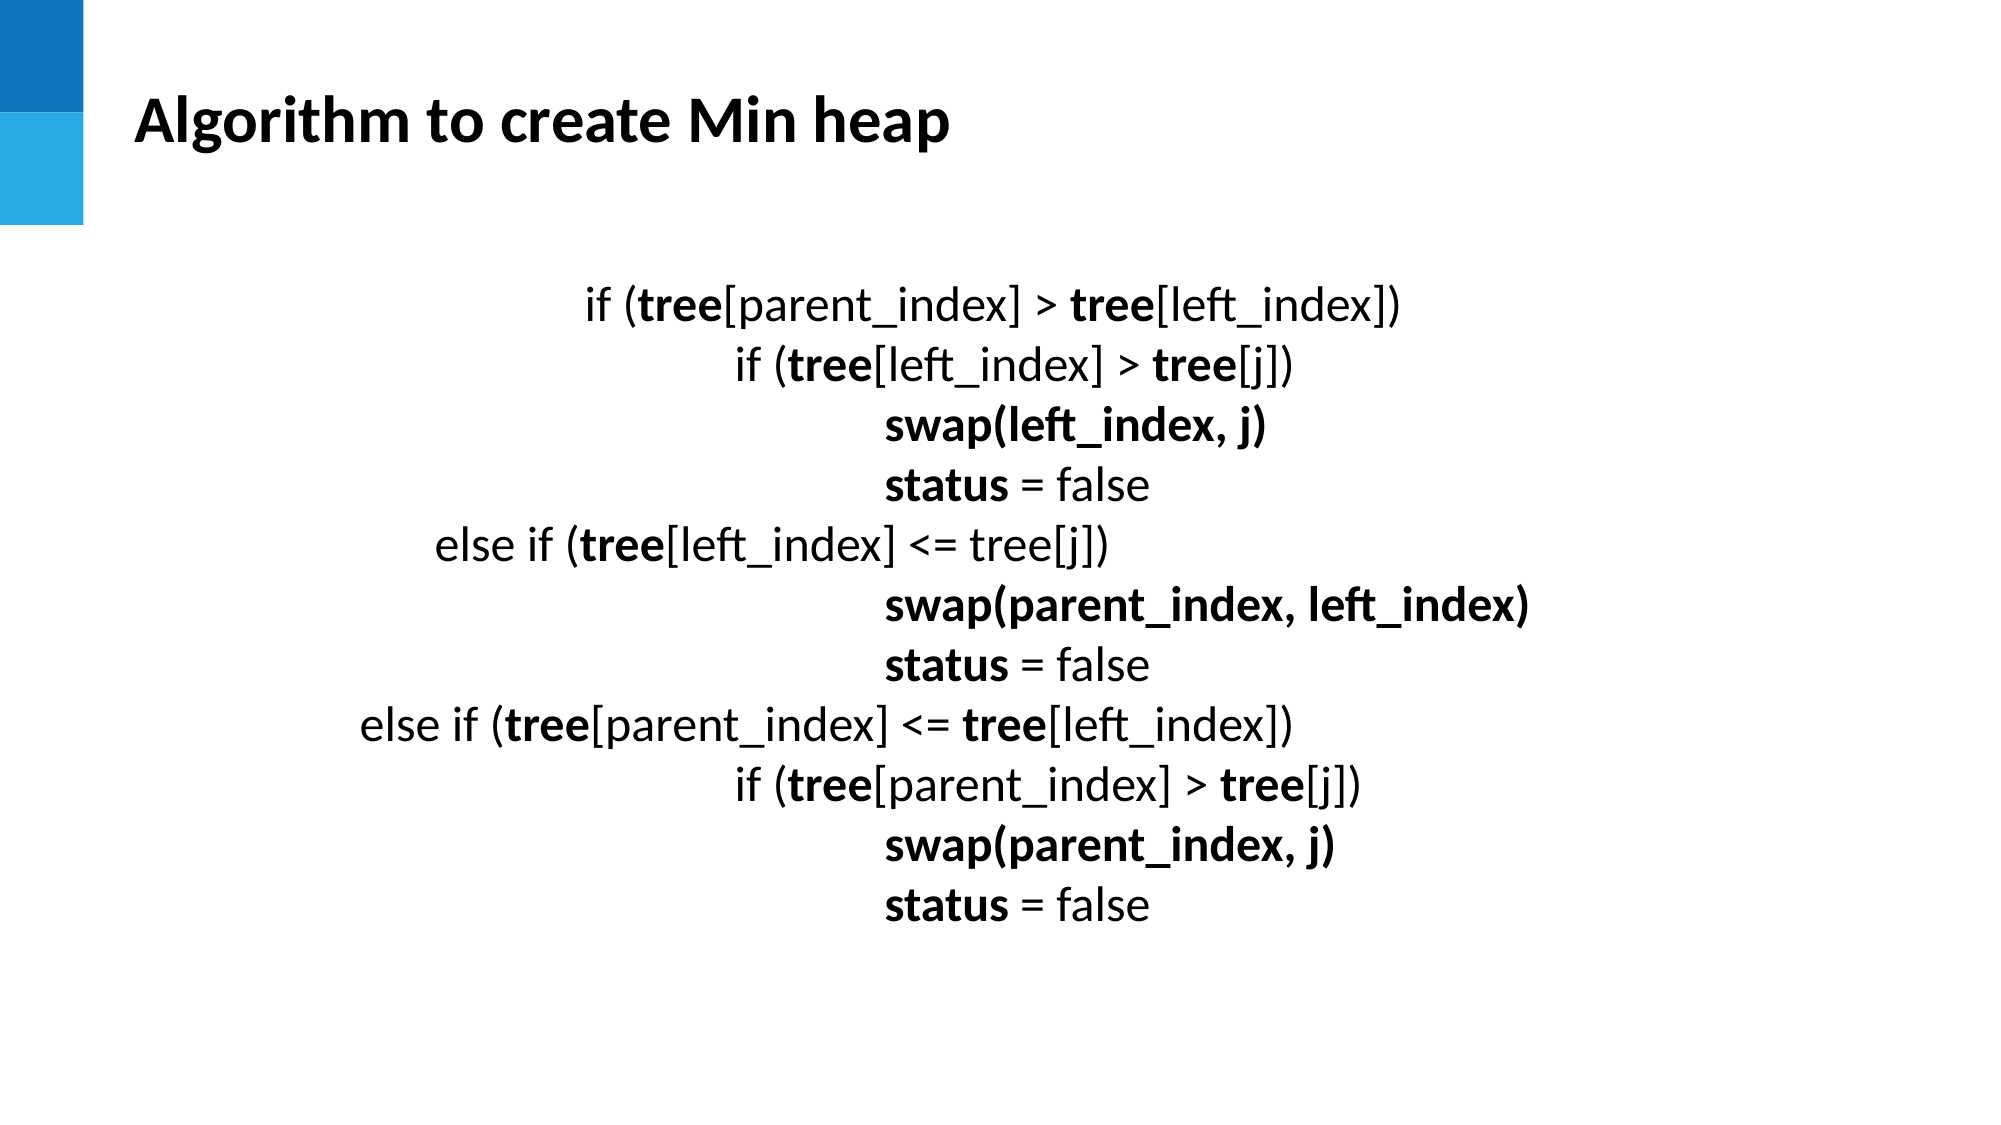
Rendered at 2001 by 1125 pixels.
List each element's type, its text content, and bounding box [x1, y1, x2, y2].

text_box if (tree[parent_index] > tree[left_index]) if (tree[left_index] > tree[j]) swap(left_index, j) status = false else if (tree[left_index] <= tree[j]) swap(parent_index, left_index) status = false else if (tree[parent_index] <= tree[left_index]) if (tree[parent_index] > tree[j]) swap(parent_index, j) status = false [119, 255, 1642, 946]
text_box Algorithm to create Min heap [119, 68, 1913, 164]
